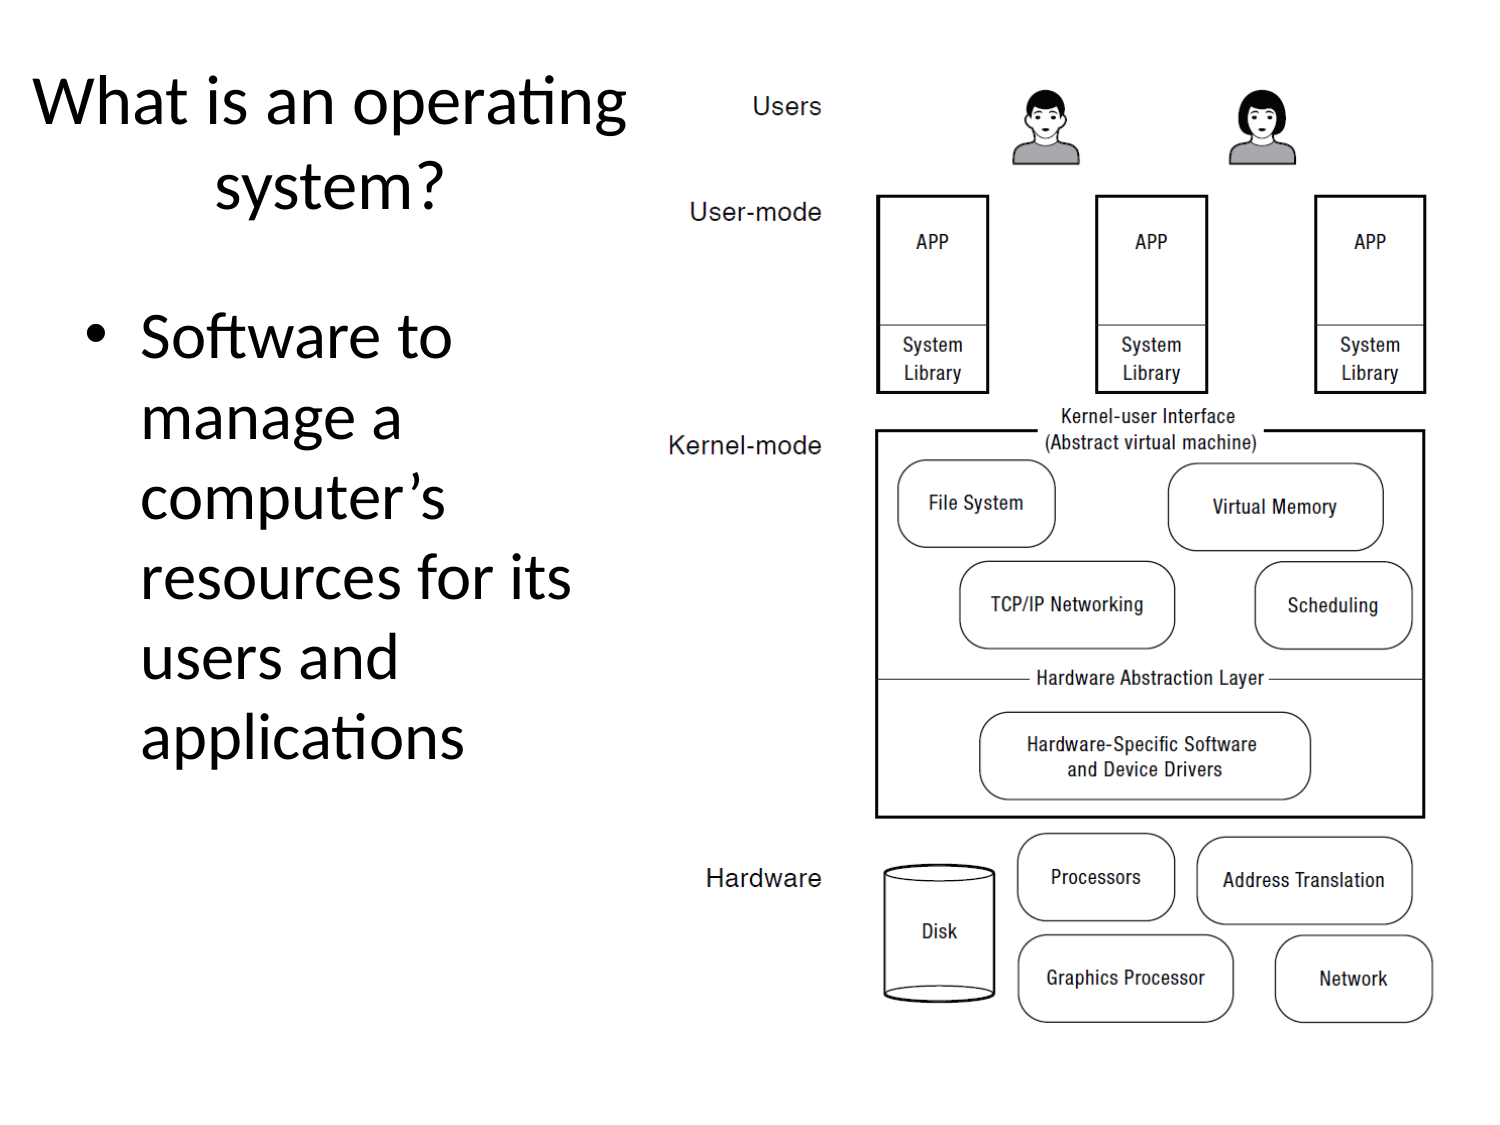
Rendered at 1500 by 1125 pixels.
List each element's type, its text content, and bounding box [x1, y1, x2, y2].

title What is an operating system? [0, 45, 674, 233]
list Software to manage a computer’s resources for its users and applications [69, 284, 617, 1081]
picture [643, 79, 1500, 1037]
